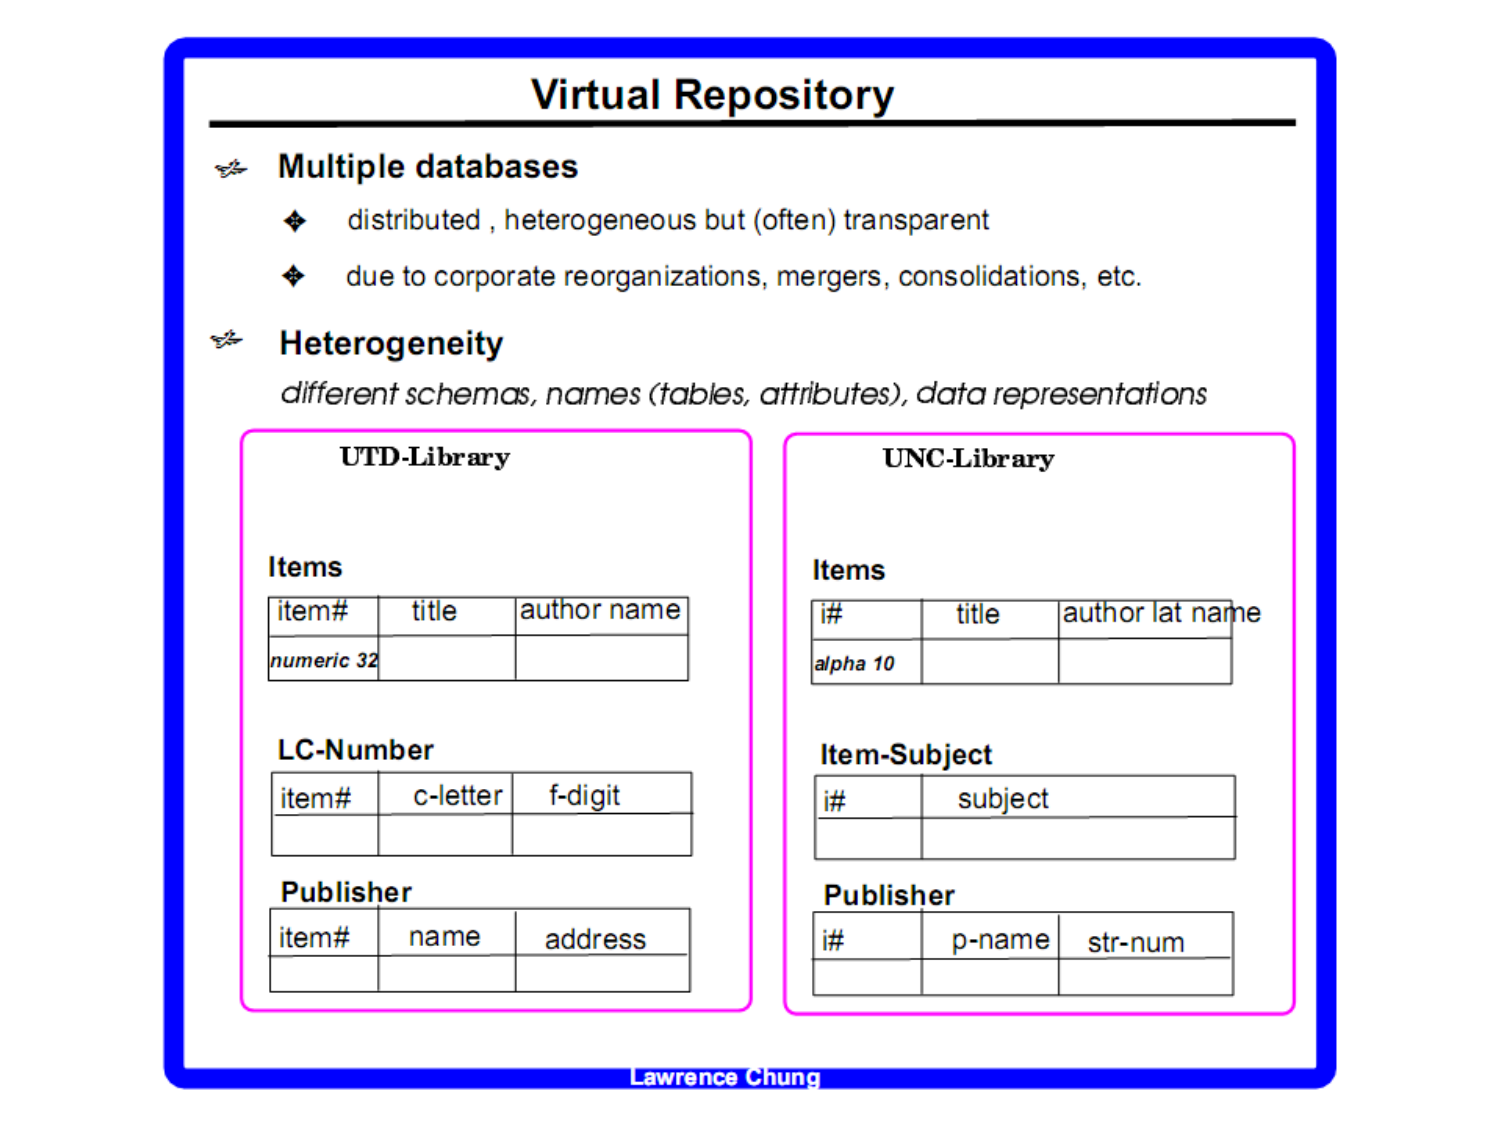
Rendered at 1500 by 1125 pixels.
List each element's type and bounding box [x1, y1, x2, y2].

picture [157, 31, 1343, 1094]
